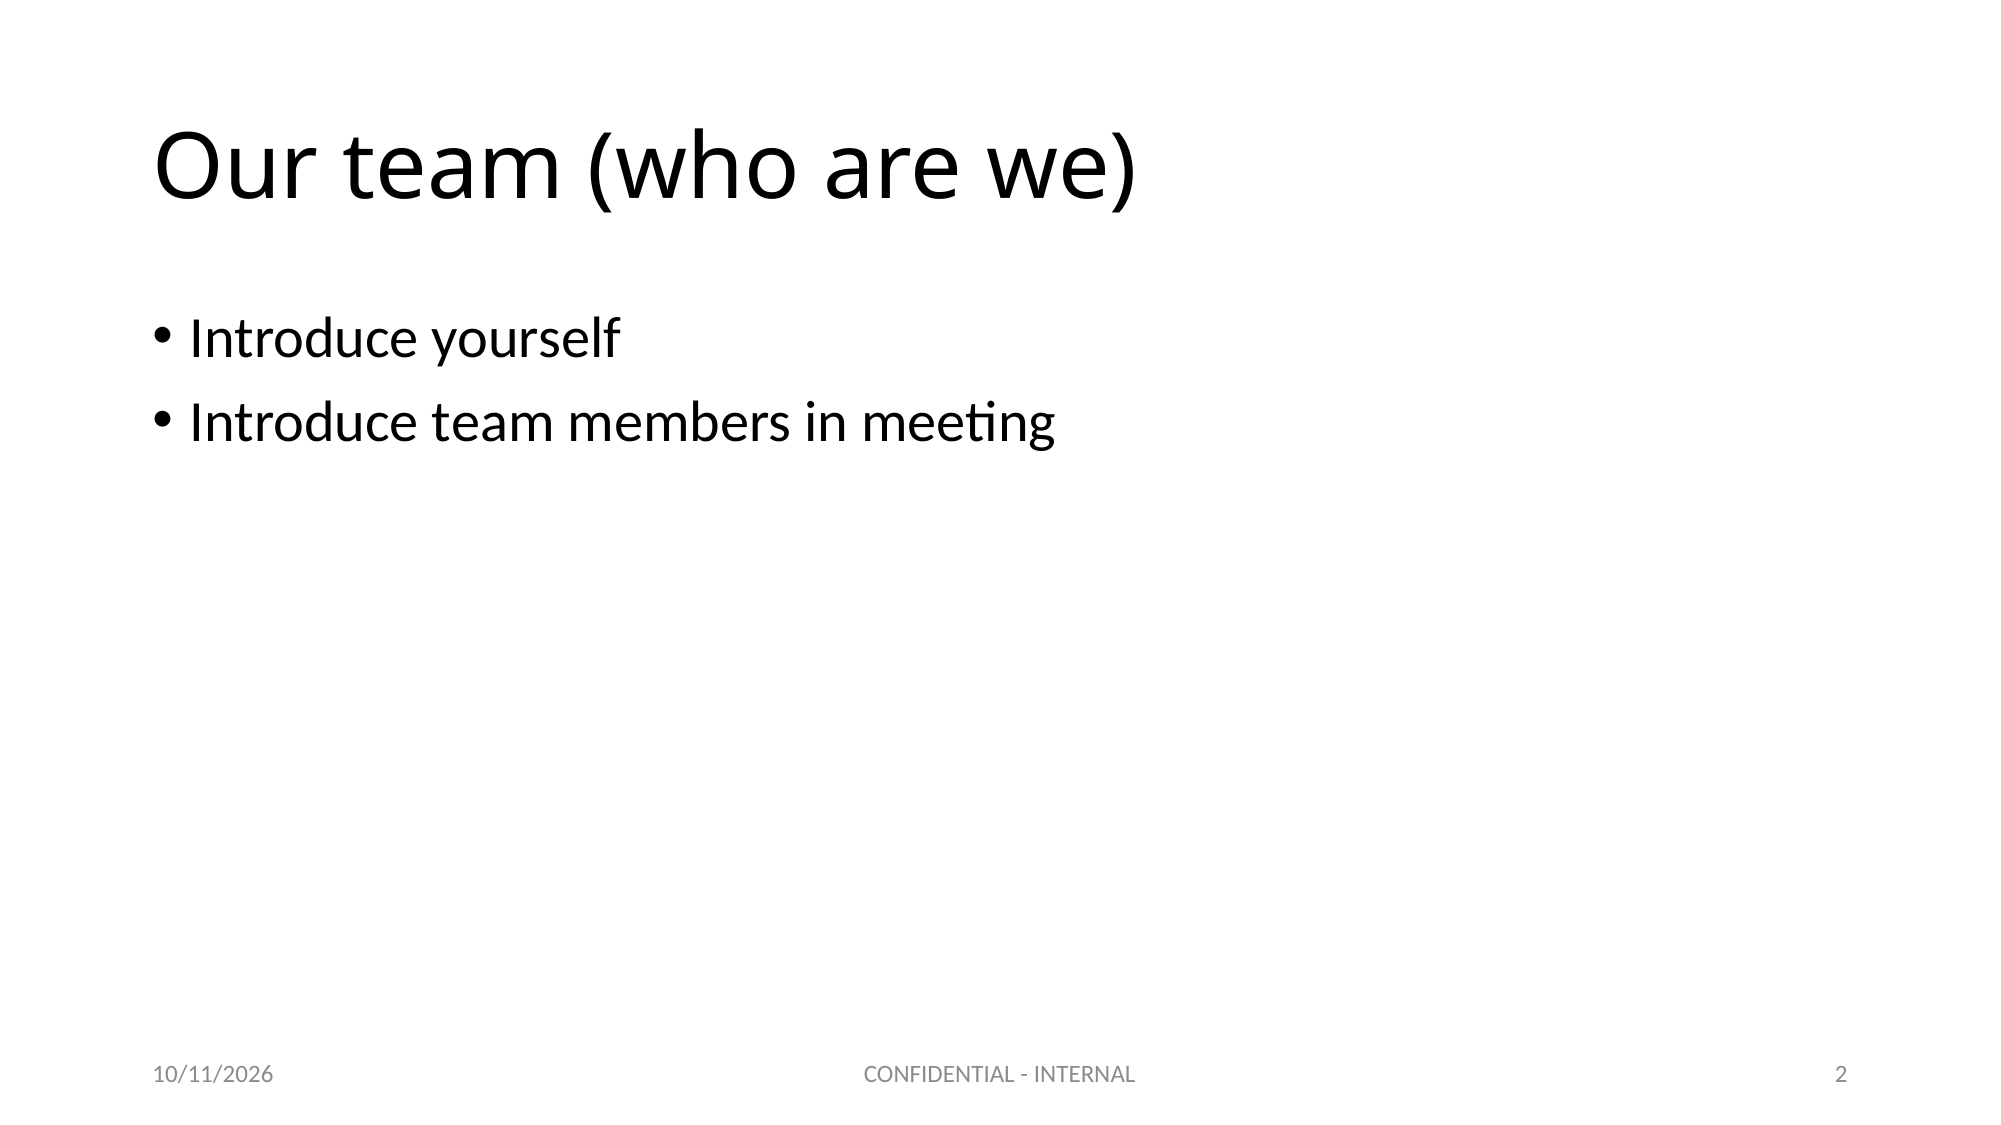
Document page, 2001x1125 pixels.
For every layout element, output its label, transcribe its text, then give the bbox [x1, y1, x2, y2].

list Introduce yourself Introduce team members in meeting [137, 299, 1863, 1014]
slide_number 2 [1412, 1042, 1863, 1103]
title Our team (who are we) [137, 59, 1863, 278]
footer CONFIDENTIAL - INTERNAL [662, 1042, 1338, 1103]
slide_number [137, 1042, 588, 1103]
